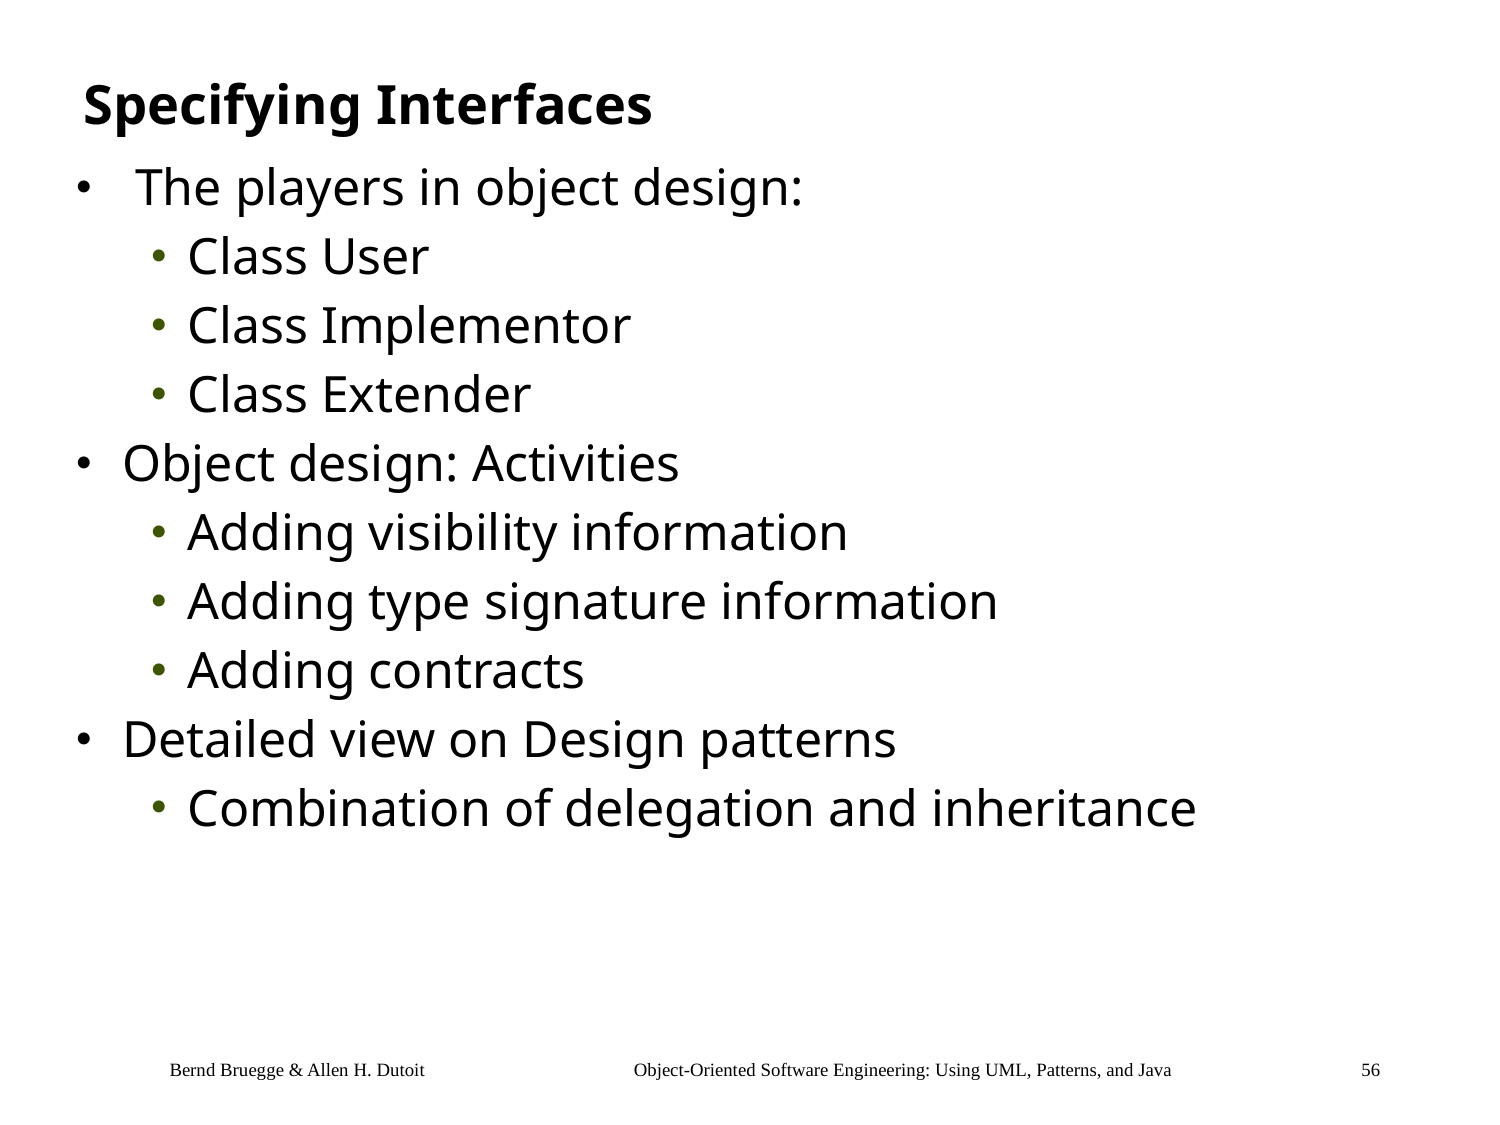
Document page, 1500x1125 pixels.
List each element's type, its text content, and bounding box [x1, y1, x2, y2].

list The players in object design: Class User Class Implementor Class Extender Object design: Activities Adding visibility information Adding type signature information Adding contracts Detailed view on Design patterns Combination of delegation and inheritance [60, 155, 1415, 1094]
title Specifying Interfaces [68, 36, 1407, 155]
